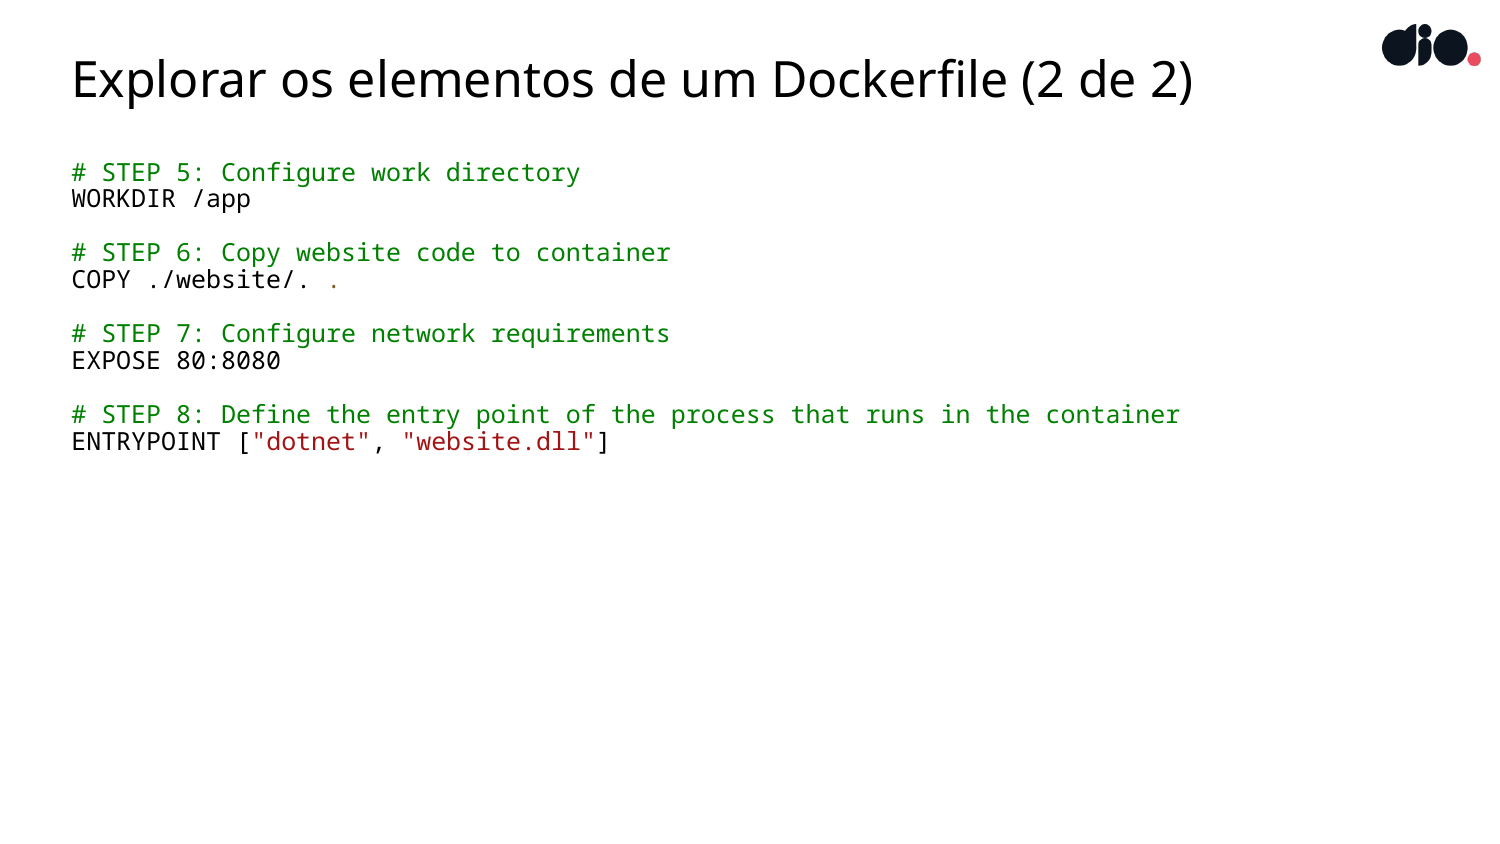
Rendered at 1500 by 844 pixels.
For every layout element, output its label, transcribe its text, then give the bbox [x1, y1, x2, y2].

title Explorar os elementos de um Dockerfile (2 de 2) [56, 0, 1350, 151]
picture [1382, 24, 1481, 66]
list # STEP 5: Configure work directory WORKDIR /app # STEP 6: Copy website code to container COPY ./website/. . # STEP 7: Configure network requirements EXPOSE 80:8080 # STEP 8: Define the entry point of the process that runs in the container ENTRYPOINT ["dotnet", "website.dll"] [56, 151, 1437, 745]
